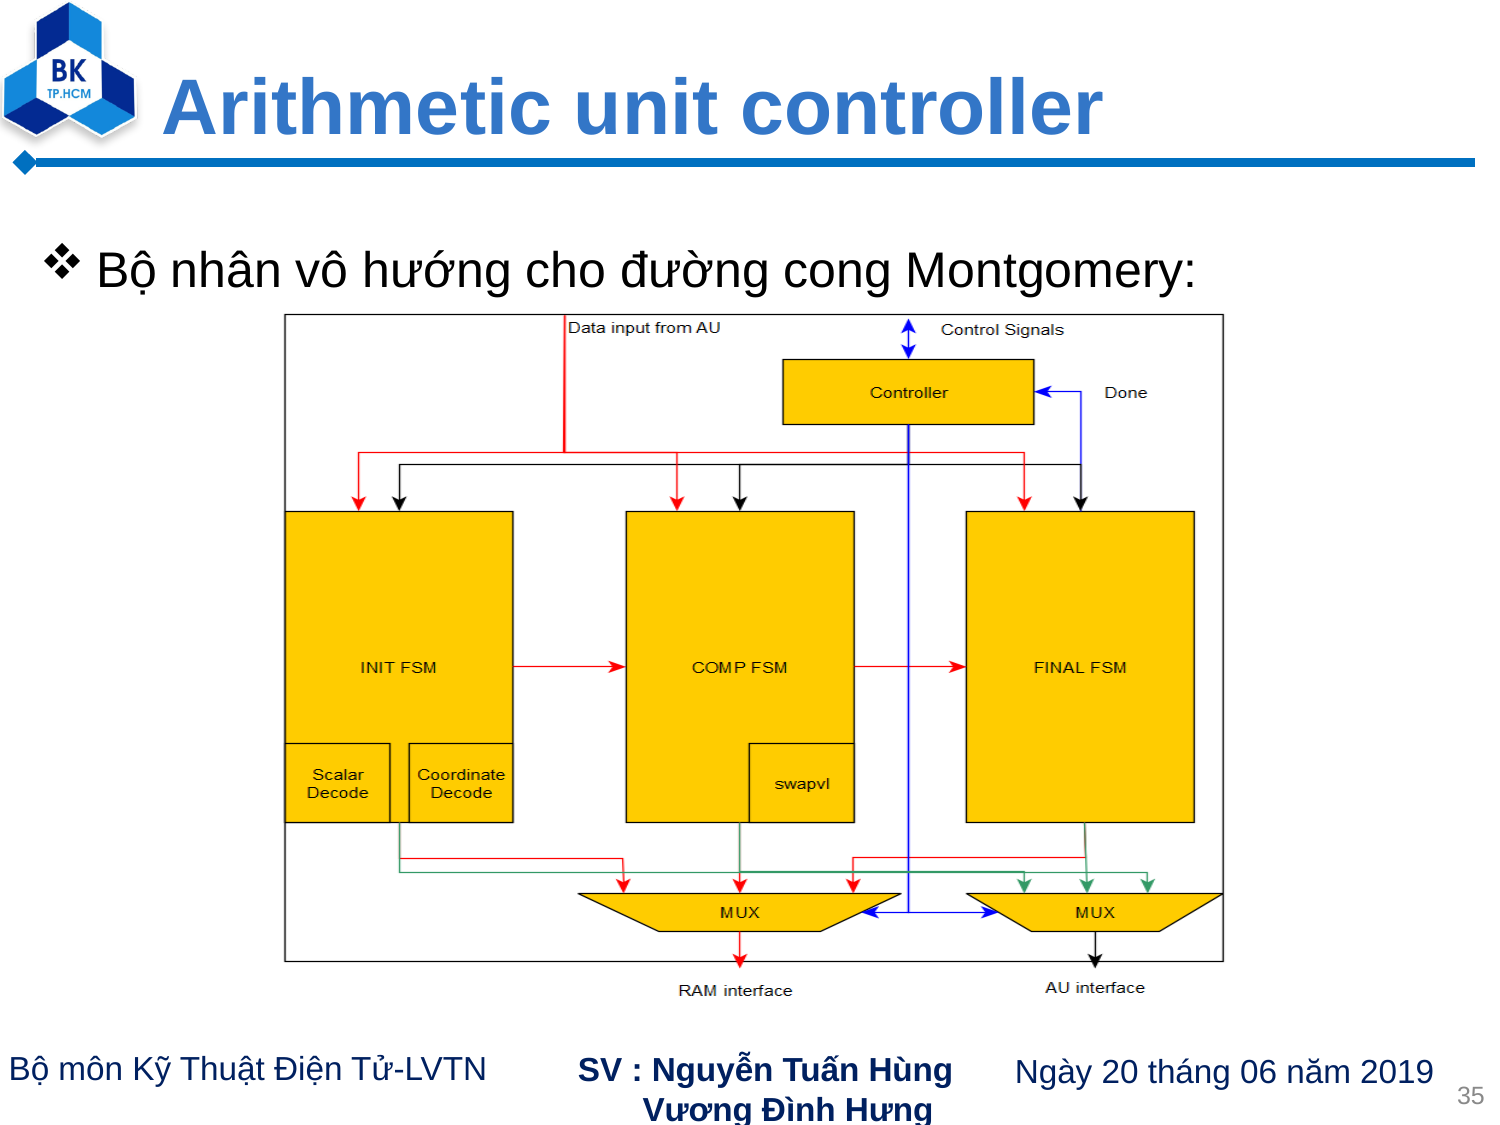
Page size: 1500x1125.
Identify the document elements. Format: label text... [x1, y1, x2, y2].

text_box Bộ nhân vô hướng cho đường cong Montgomery: [24, 199, 1475, 305]
picture [0, 0, 138, 138]
title Arithmetic unit controller [146, 47, 1500, 159]
picture [258, 305, 1242, 1013]
slide_number 35 [1149, 1065, 1500, 1125]
